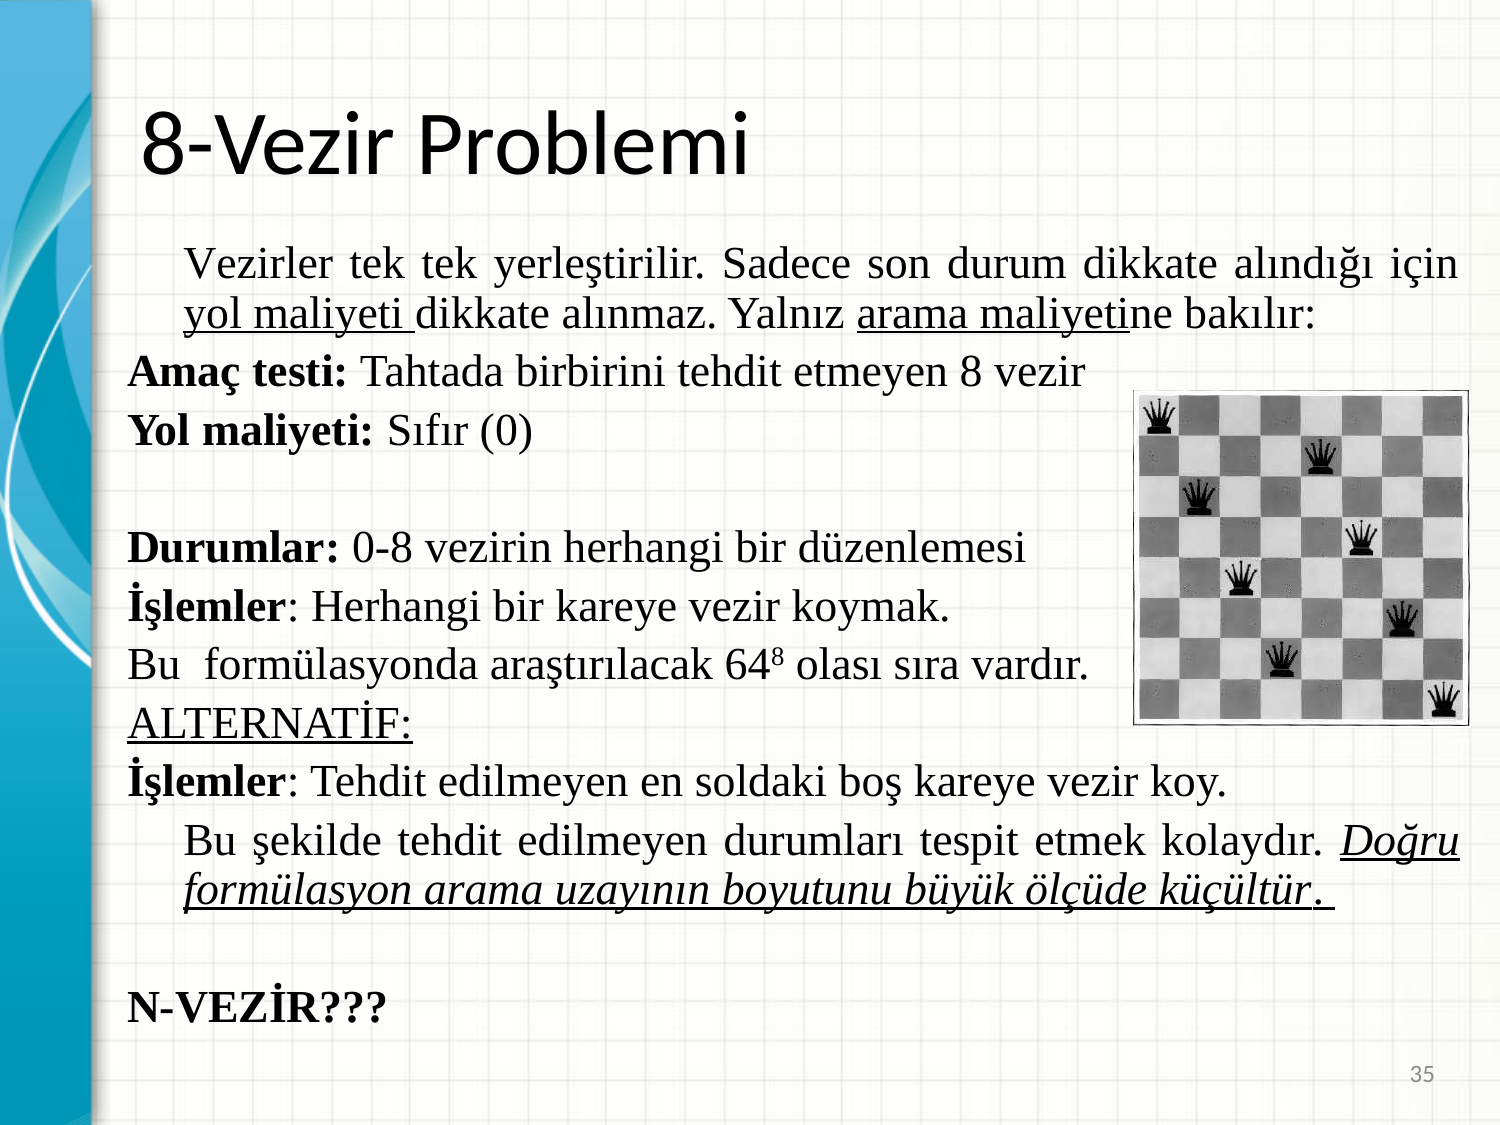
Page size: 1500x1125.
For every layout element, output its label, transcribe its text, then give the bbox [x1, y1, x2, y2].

picture [0, 0, 1500, 1125]
title 8-Vezir Problemi [125, 44, 1450, 231]
slide_number 35 [1100, 1094, 1450, 1103]
list Vezirler tek tek yerleştirilir. Sadece son durum dikkate alındığı için yol maliyeti dikkate alınmaz. Yalnız arama maliyetine bakılır: Amaç testi: Tahtada birbirini tehdit etmeyen 8 vezir Yol maliyeti: Sıfır (0) Durumlar: 0-8 vezirin herhangi bir düzenlemesi İşlemler: Herhangi bir kareye vezir koymak. Bu formülasyonda araştırılacak 648 olası sıra vardır. ALTERNATİF: İşlemler: Tehdit edilmeyen en soldaki boş kareye vezir koy. Bu şekilde tehdit edilmeyen durumları tespit etmek kolaydır. Doğru formülasyon arama uzayının boyutunu büyük ölçüde küçültür. N-VEZİR??? [112, 231, 1475, 1094]
